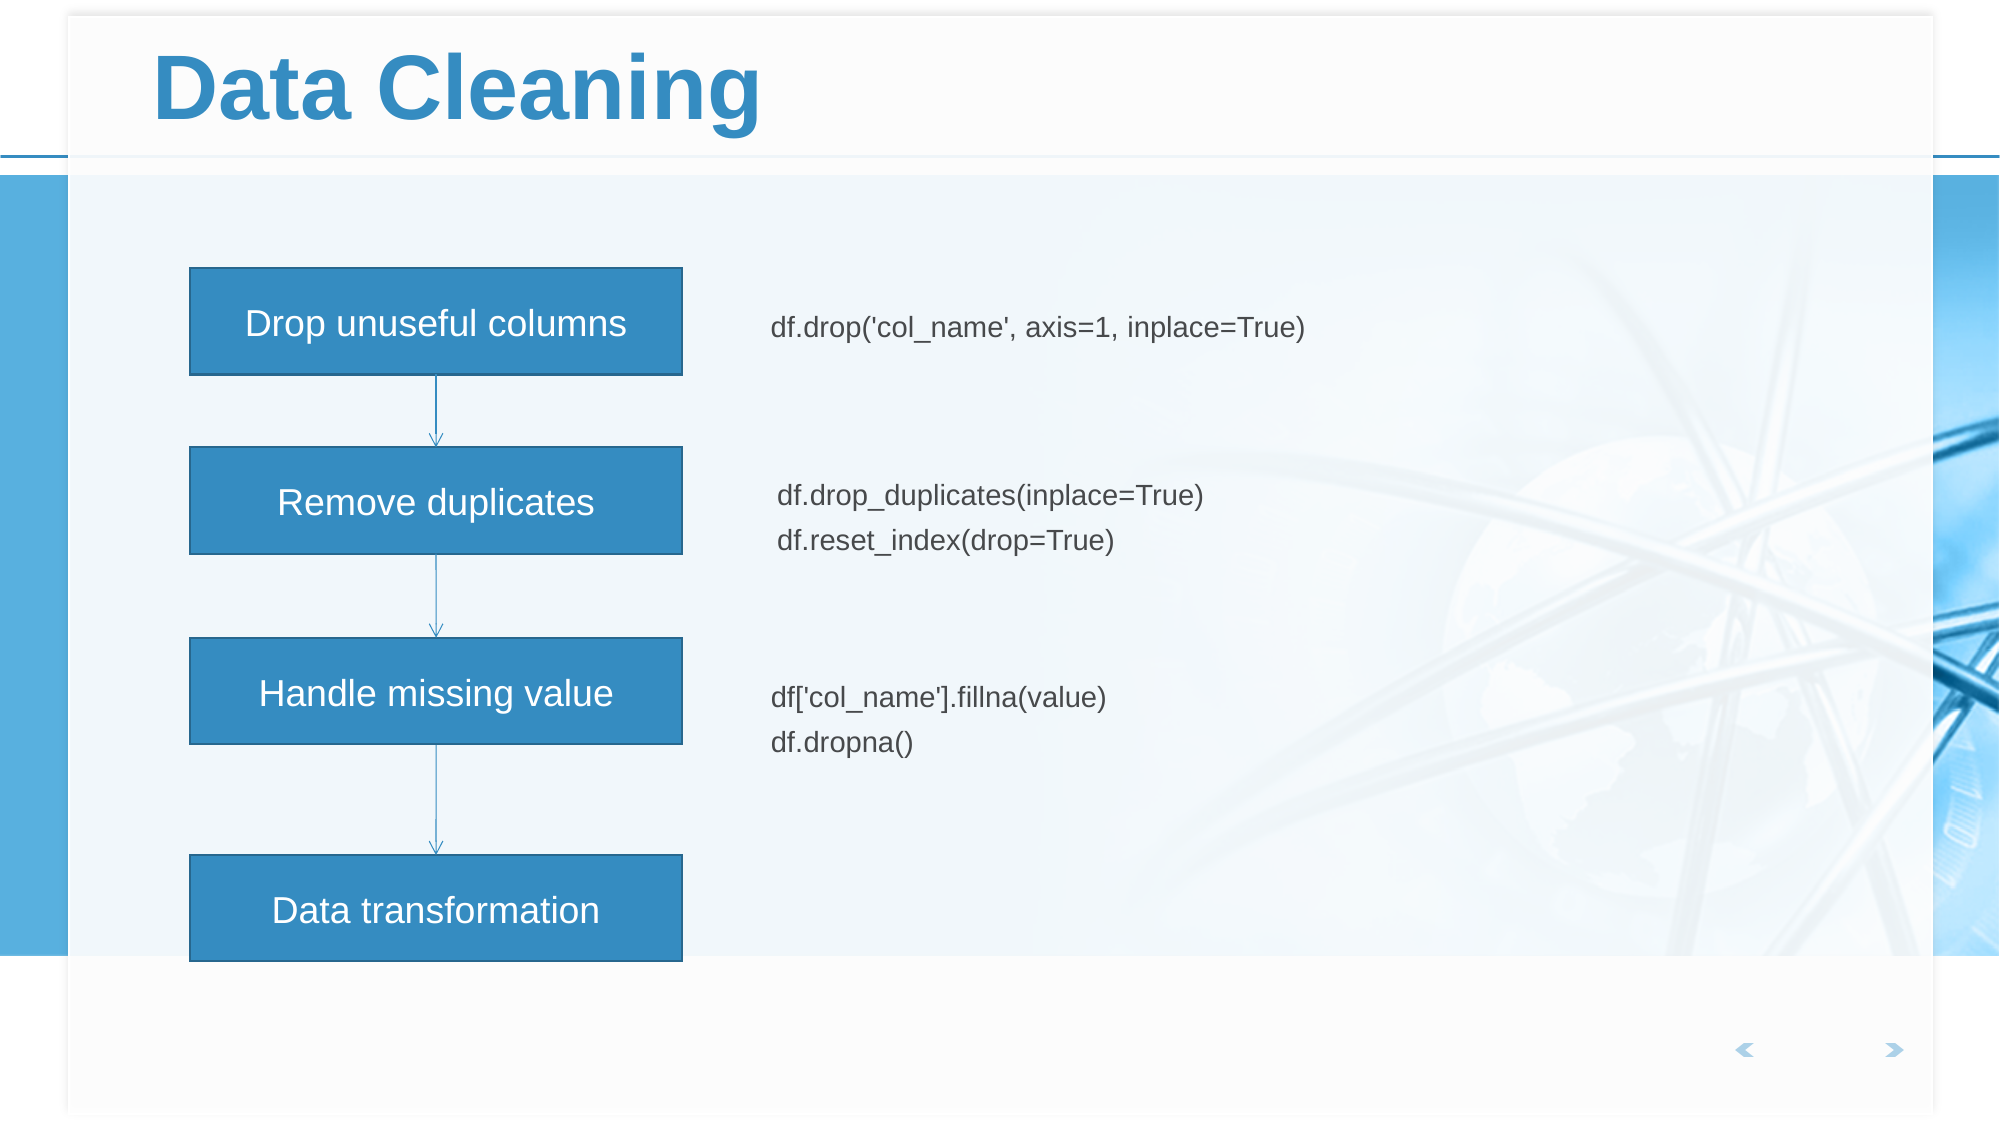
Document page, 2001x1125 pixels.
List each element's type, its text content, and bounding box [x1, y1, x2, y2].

text_box Data transformation [189, 854, 683, 962]
picture [0, 0, 2001, 1125]
text_box df.drop('col_name', axis=1, inplace=True) [755, 290, 1322, 352]
text_box Drop unuseful columns [189, 267, 683, 376]
text_box Handle missing value [189, 637, 683, 745]
text_box df.drop_duplicates(inplace=True) df.reset_index(drop=True) [762, 458, 1220, 565]
title Data Cleaning [137, 29, 1863, 150]
text_box df['col_name'].fillna(value) df.dropna() [756, 660, 1123, 767]
text_box Remove duplicates [189, 446, 683, 555]
